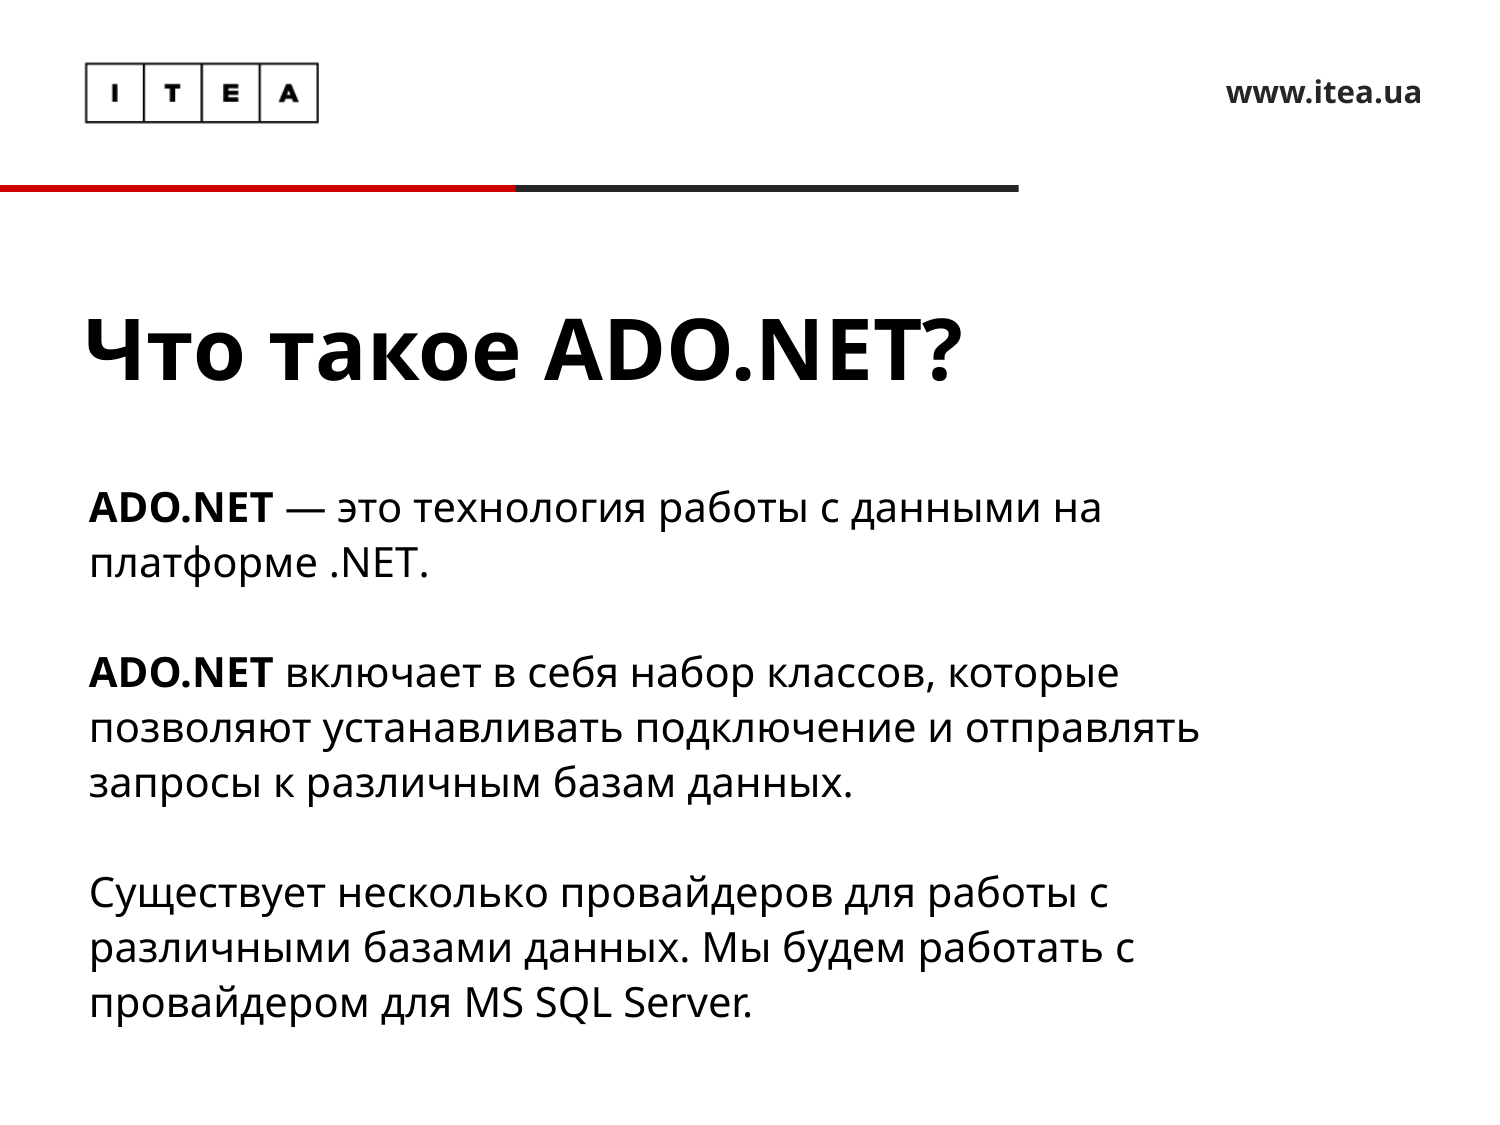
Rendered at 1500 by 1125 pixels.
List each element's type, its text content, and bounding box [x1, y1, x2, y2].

list ADO.NET — это технология работы с данными на платформе .NET. ADO.NET включает в себя набор классов, которые позволяют устанавливать подключение и отправлять запросы к различным базам данных. Существует несколько провайдеров для работы с различными базами данных. Мы будем работать с провайдером для MS SQL Server. [74, 468, 1341, 1008]
title Что такое ADO.NET? [69, 287, 1345, 387]
text_box [0, 185, 516, 192]
picture [57, 49, 344, 133]
text_box [516, 185, 1019, 192]
text_box www.itea.ua [1172, 66, 1477, 115]
